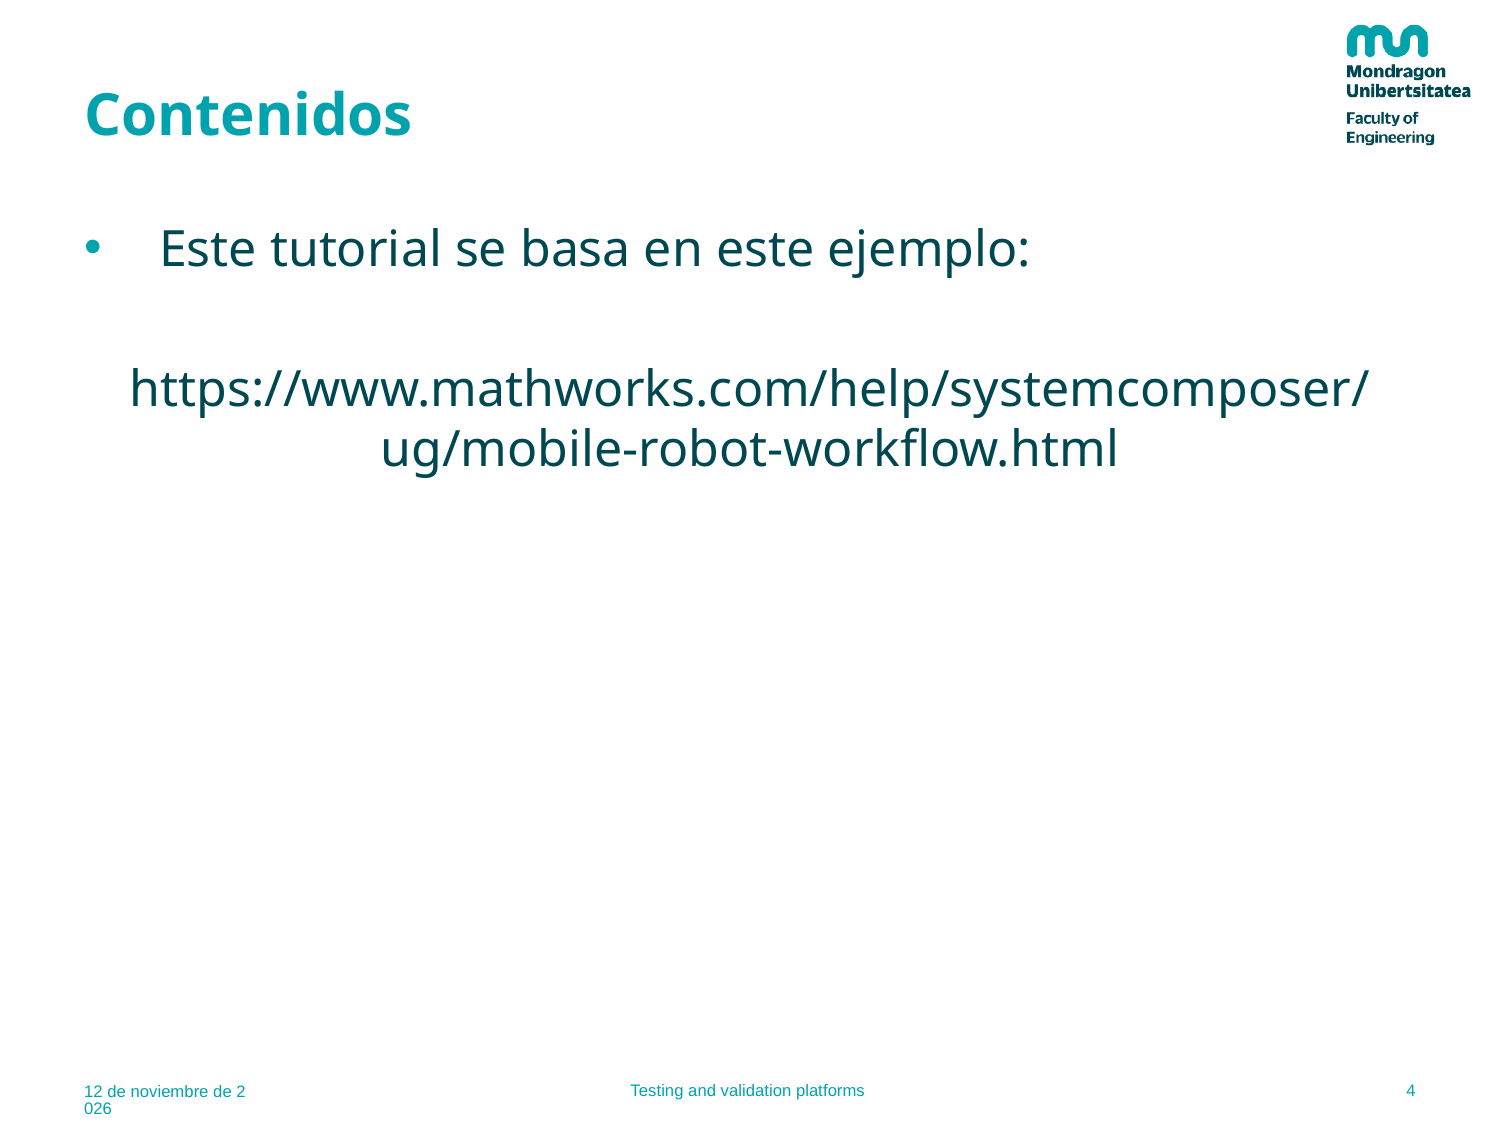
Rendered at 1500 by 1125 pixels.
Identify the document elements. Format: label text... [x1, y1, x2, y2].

footer Testing and validation platforms [356, 1059, 1140, 1120]
list Este tutorial se basa en este ejemplo: https://www.mathworks.com/help/systemcomposer/ug/mobile-robot-workflow.html [69, 209, 1431, 999]
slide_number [69, 1060, 263, 1121]
title Contenidos [69, 77, 1327, 148]
slide_number 4 [1248, 1059, 1431, 1120]
picture [1319, 0, 1500, 170]
